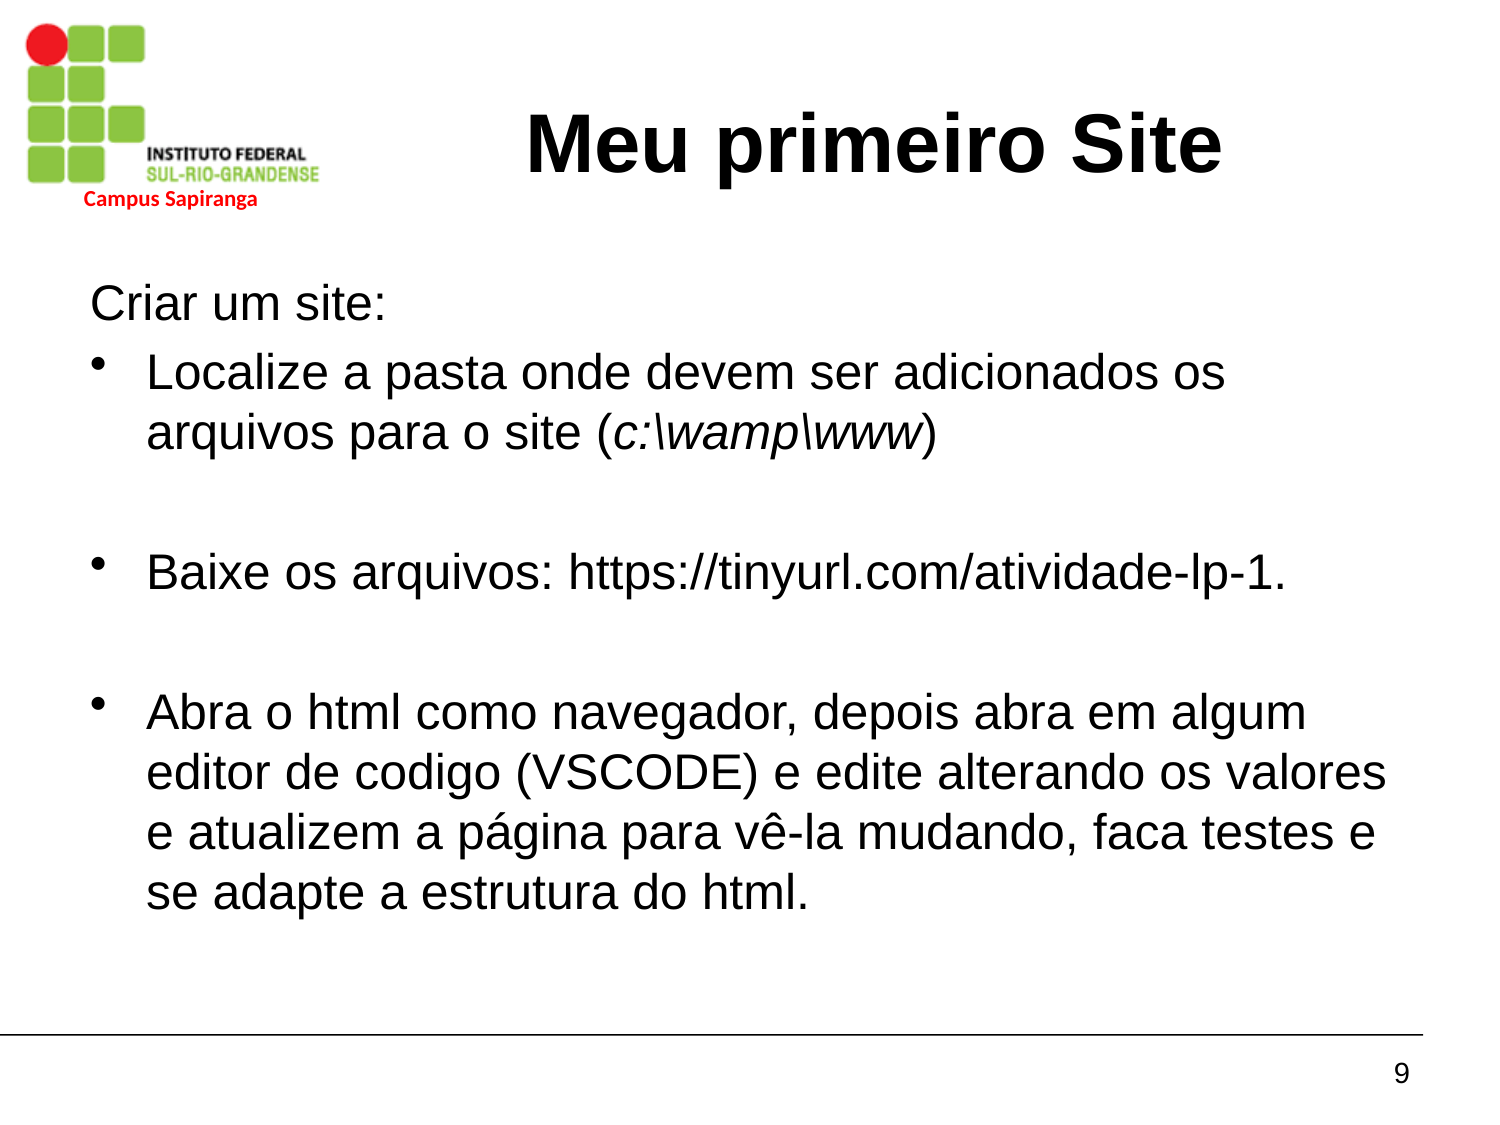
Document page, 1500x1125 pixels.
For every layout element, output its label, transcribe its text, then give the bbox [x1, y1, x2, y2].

title Meu primeiro Site [324, 45, 1425, 233]
list Criar um site: Localize a pasta onde devem ser adicionados os arquivos para o site (c:\wamp\www) Baixe os arquivos: https://tinyurl.com/atividade-lp-1. Abra o html como navegador, depois abra em algum editor de codigo (VSCODE) e edite alterando os valores e atualizem a página para vê-la mudando, faca testes e se adapte a estrutura do html. [75, 262, 1425, 1005]
picture [5, 2, 323, 190]
